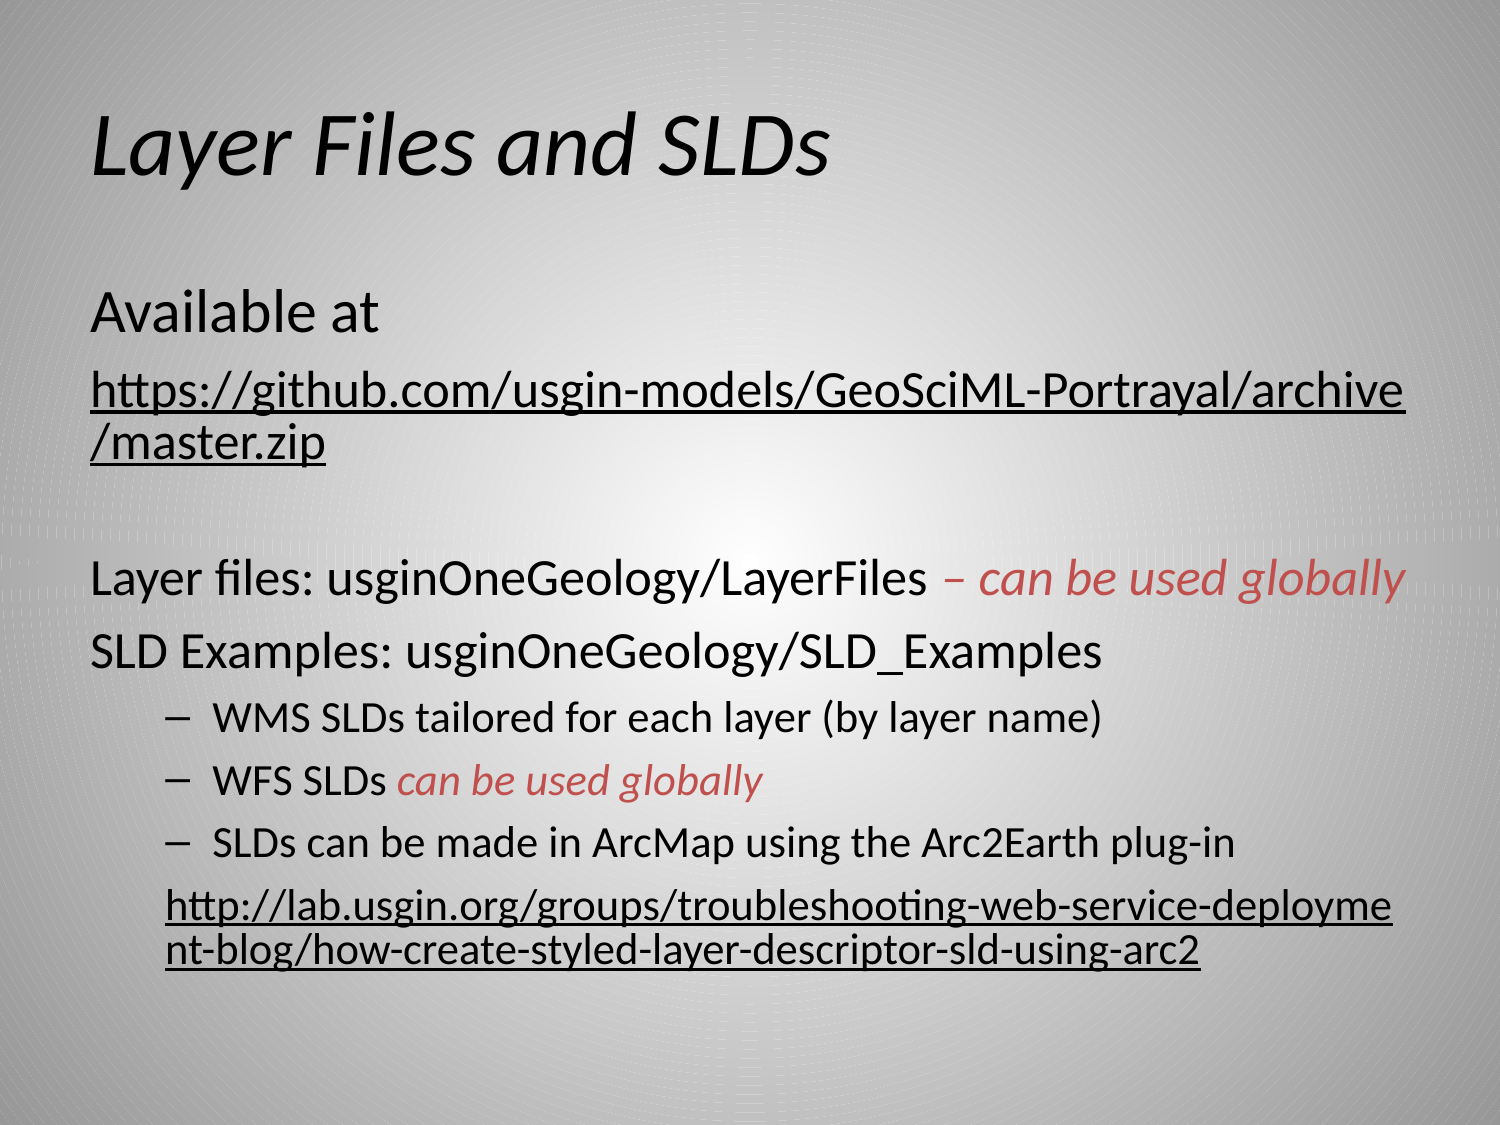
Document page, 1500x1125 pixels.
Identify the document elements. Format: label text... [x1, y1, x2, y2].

list Available at https://github.com/usgin-models/GeoSciML-Portrayal/archive/master.zip Layer files: usginOneGeology/LayerFiles – can be used globally SLD Examples: usginOneGeology/SLD_Examples WMS SLDs tailored for each layer (by layer name) WFS SLDs can be used globally SLDs can be made in ArcMap using the Arc2Earth plug-in http://lab.usgin.org/groups/troubleshooting-web-service-deployment-blog/how-create-styled-layer-descriptor-sld-using-arc2 [75, 262, 1425, 1005]
title Layer Files and SLDs [75, 45, 1425, 233]
